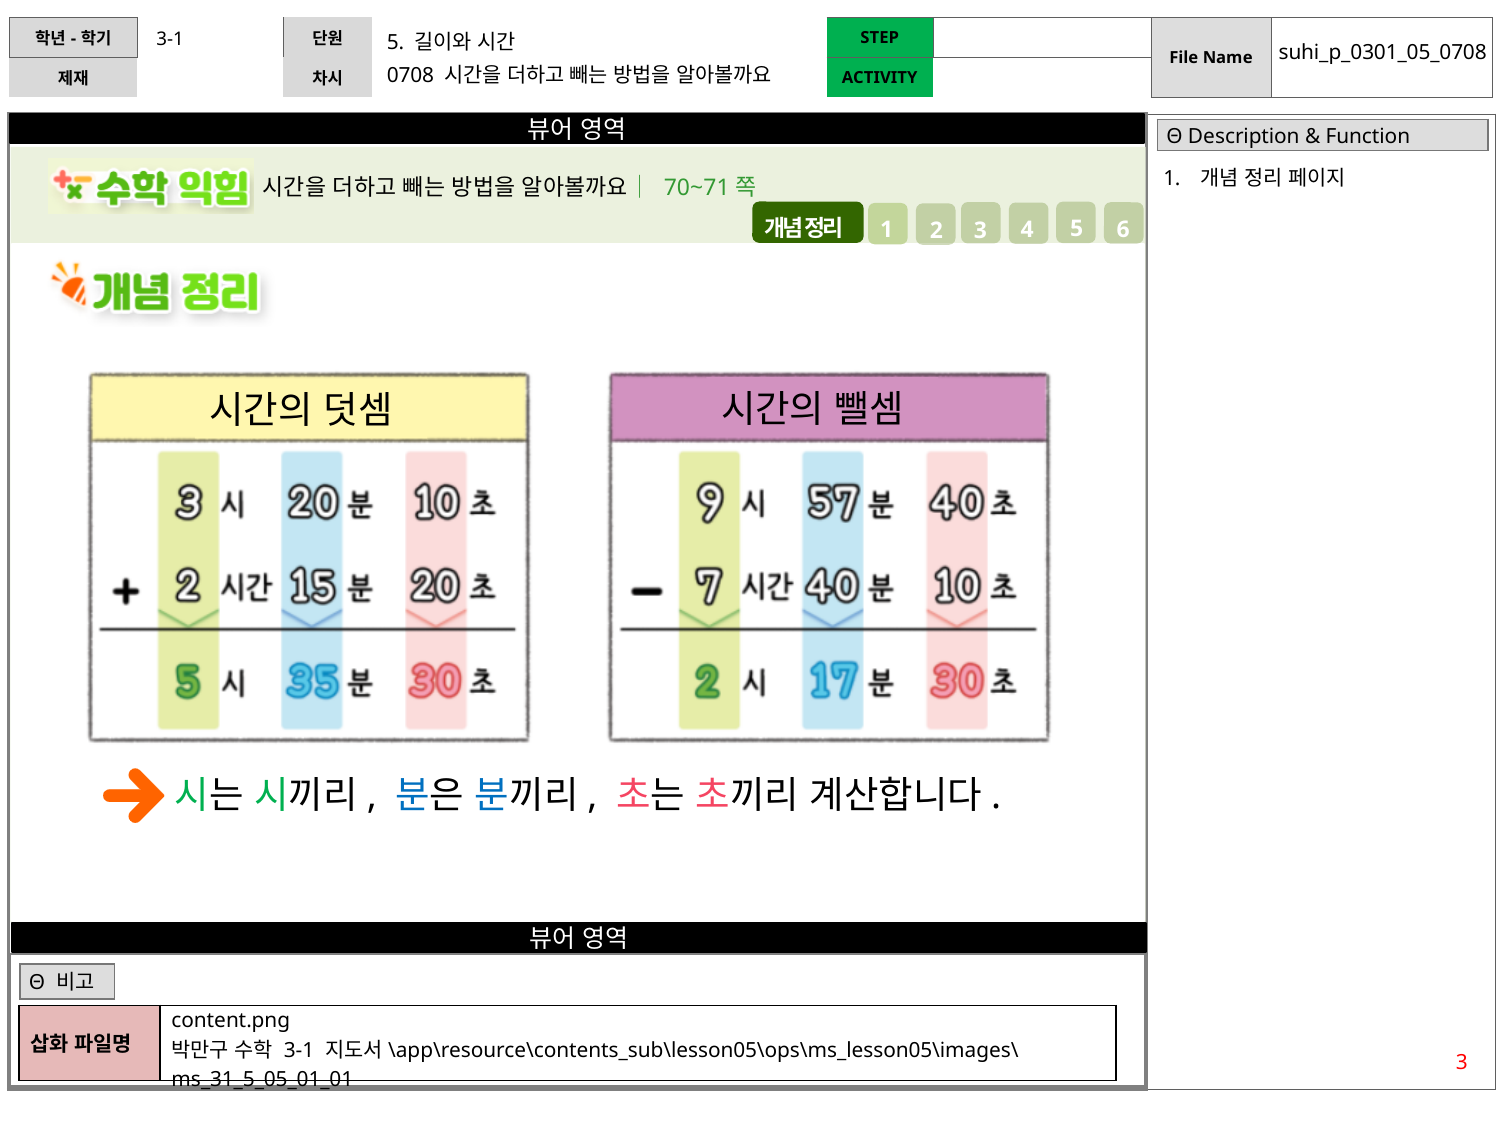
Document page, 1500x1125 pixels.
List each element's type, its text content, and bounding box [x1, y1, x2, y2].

picture [48, 158, 254, 214]
picture [100, 766, 166, 825]
text_box 시는 시끼리, 분은 분끼리, 초는 초끼리 계산합니다. [170, 769, 1040, 823]
text_box 3-1 [141, 18, 284, 55]
text_box 0708 시간을 더하고 빼는 방법을 알아볼까요 [372, 54, 821, 96]
picture [50, 360, 1085, 760]
table_header content.png 박만구 수학 3-1 지도서\app\resource\contents_sub\lesson05\ops\ms_lesson05\images\ms_31_5_05_01_01 [161, 1006, 1115, 1080]
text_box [749, 192, 1144, 251]
text_box 5. 길이와 시간 [372, 21, 715, 54]
table_header 삽화 파일명 [20, 1006, 159, 1080]
text_box 개념 정리 페이지 [1148, 157, 1498, 198]
text_box 시간을 더하고 빼는 방법을 알아볼까요│ 70~71쪽 [247, 165, 823, 208]
table_header Θ Description & Function [1158, 120, 1487, 150]
text_box suhi_p_0301_05_0708 [1263, 30, 1500, 71]
picture [41, 250, 276, 327]
